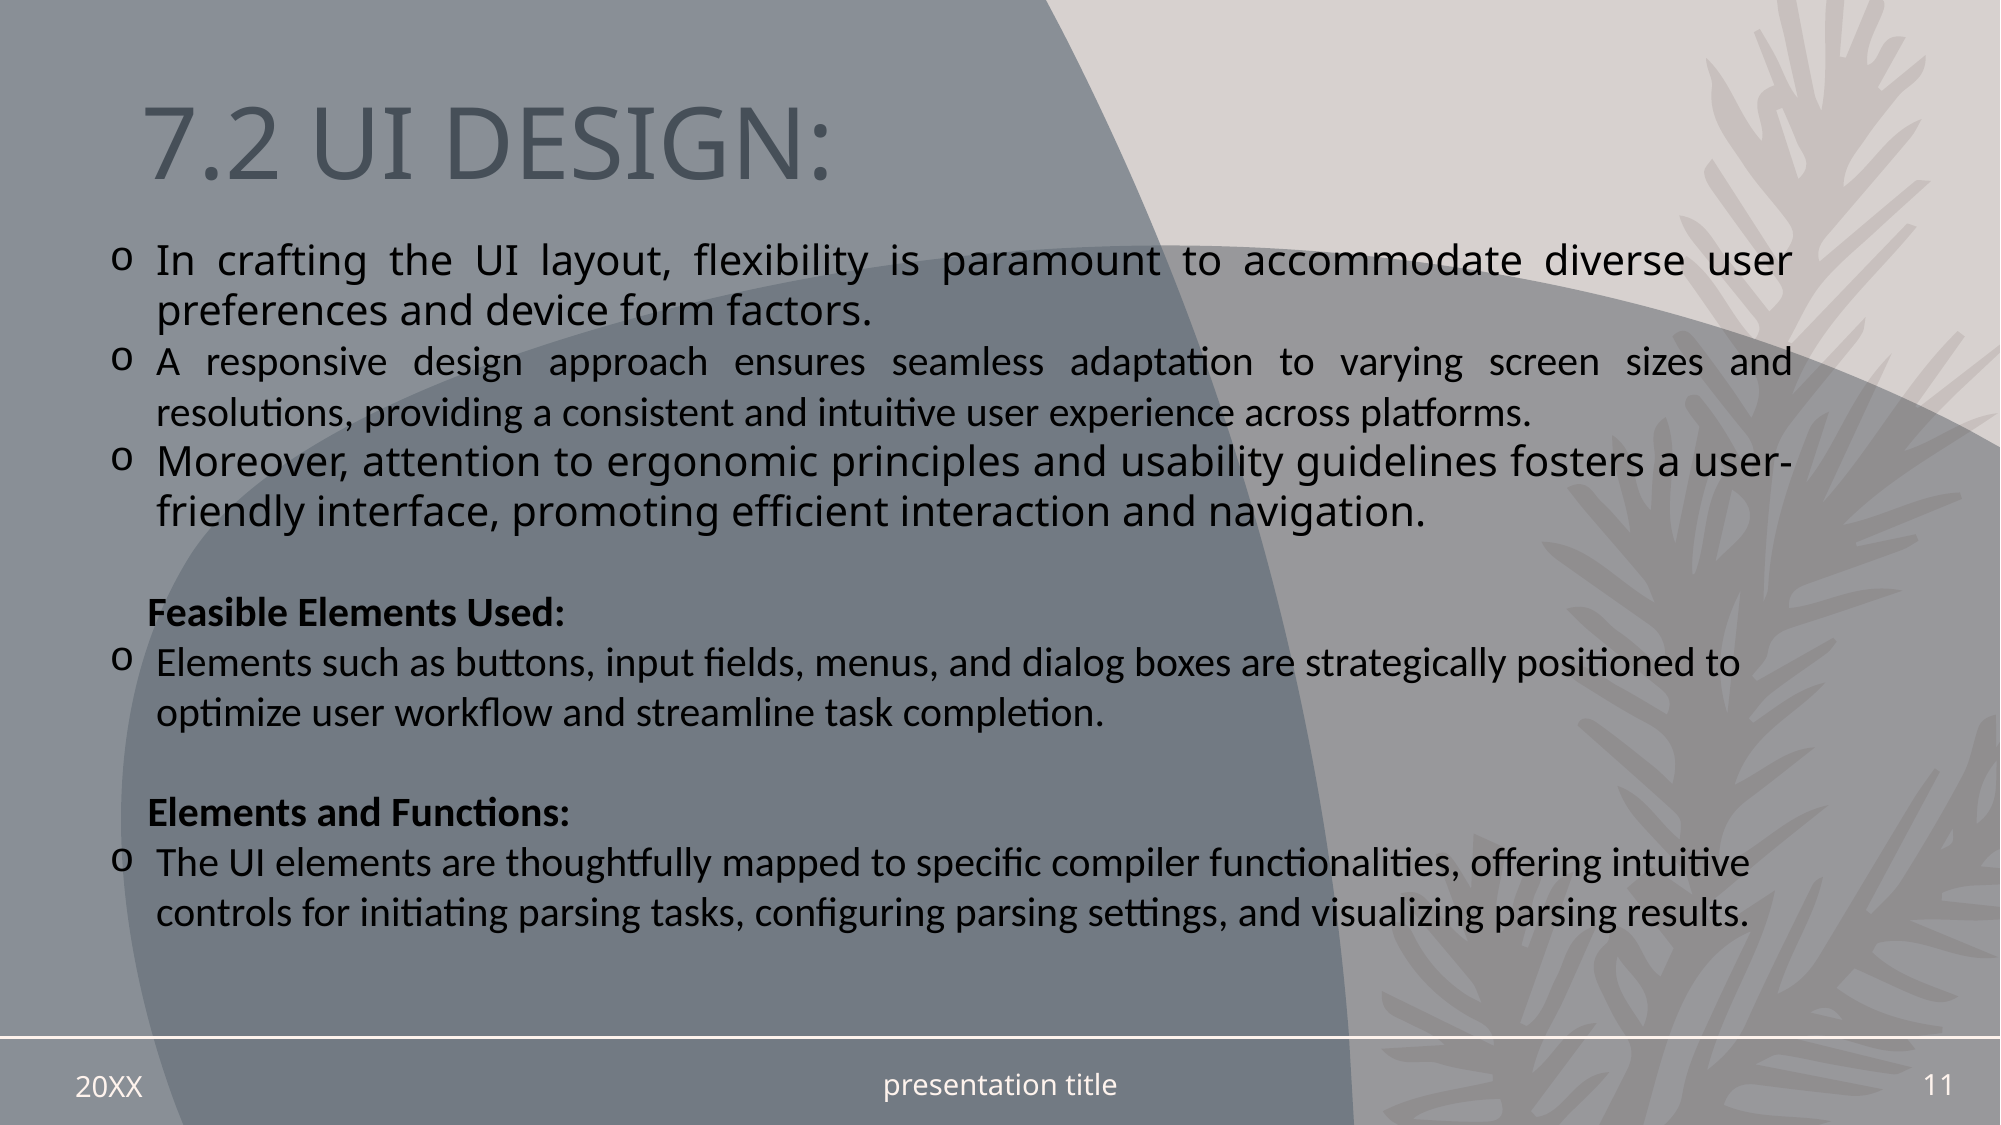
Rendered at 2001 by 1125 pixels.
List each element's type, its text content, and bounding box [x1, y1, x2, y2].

footer presentation title [718, 1060, 1283, 1112]
slide_number 11 [1808, 1060, 1971, 1112]
title 7.2 UI DESIGN: [126, 91, 1852, 203]
slide_number 20XX [60, 1060, 222, 1112]
list In crafting the UI layout, flexibility is paramount to accommodate diverse user preferences and device form factors. A responsive design approach ensures seamless adaptation to varying screen sizes and resolutions, providing a consistent and intuitive user experience across platforms. Moreover, attention to ergonomic principles and usability guidelines fosters a user-friendly interface, promoting efficient interaction and navigation. Feasible Elements Used: Elements such as buttons, input fields, menus, and dialog boxes are strategically positioned to optimize user workflow and streamline task completion. Elements and Functions: The UI elements are thoughtfully mapped to specific compiler functionalities, offering intuitive controls for initiating parsing tasks, configuring parsing settings, and visualizing parsing results. [94, 226, 1809, 1010]
